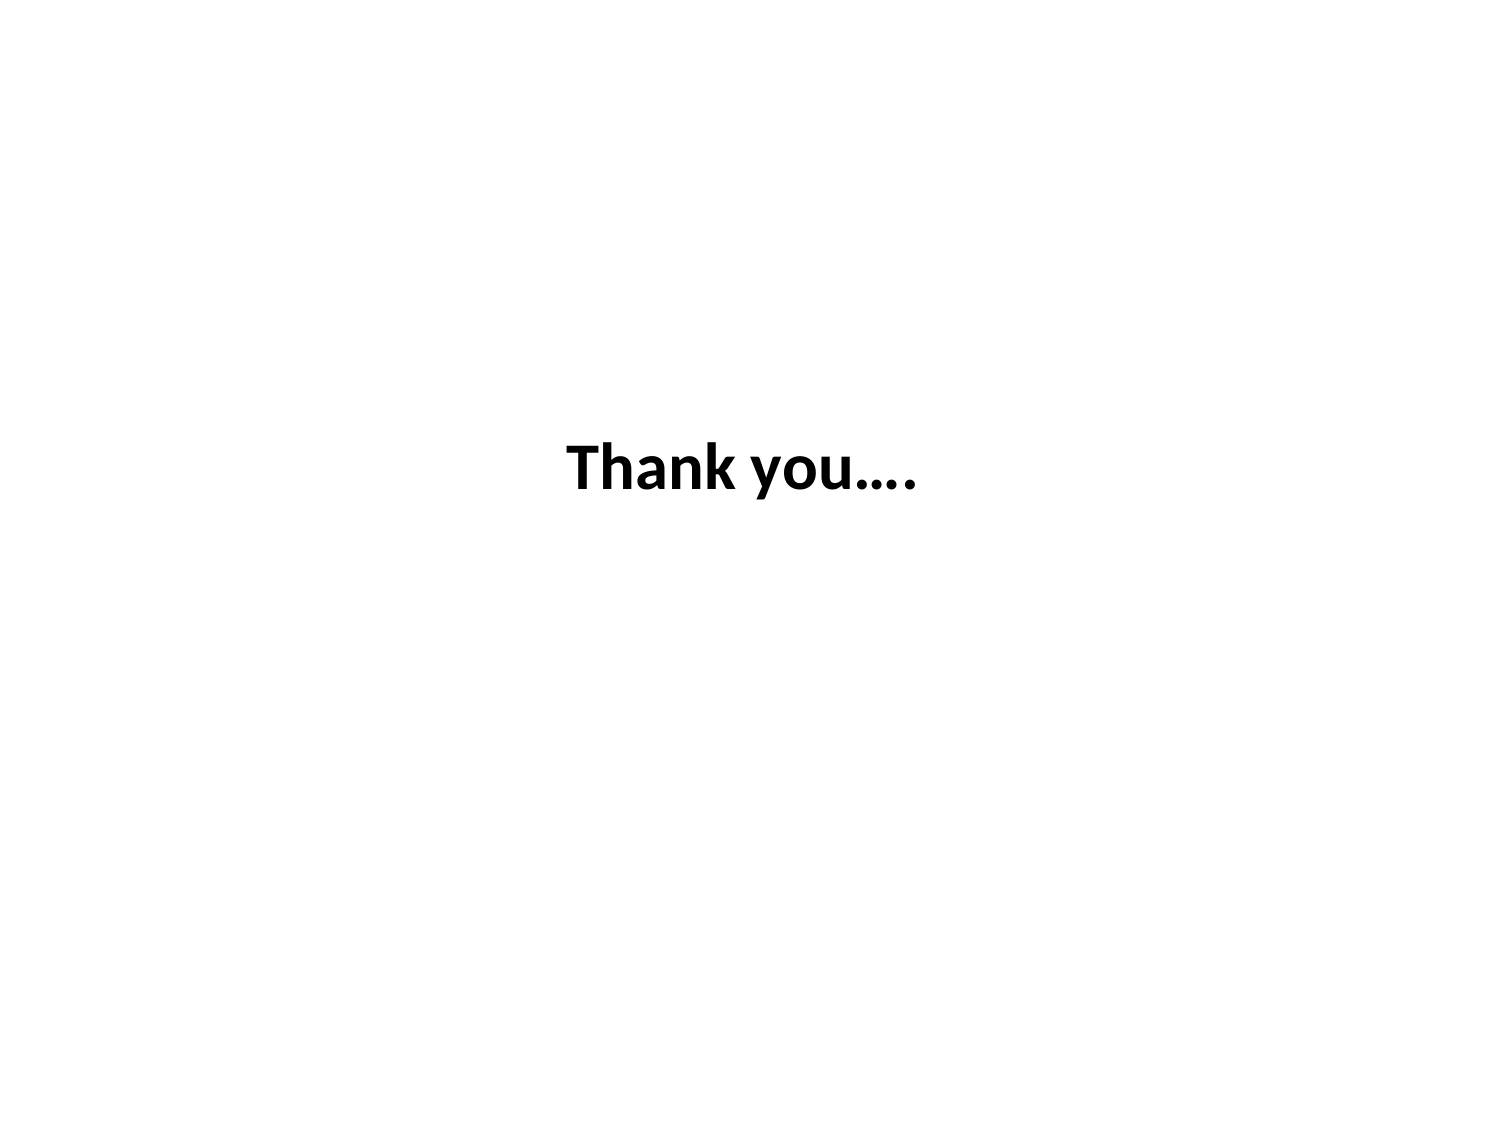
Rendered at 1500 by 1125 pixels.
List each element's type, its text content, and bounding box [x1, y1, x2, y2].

text_box Thank you…. [105, 410, 1381, 516]
